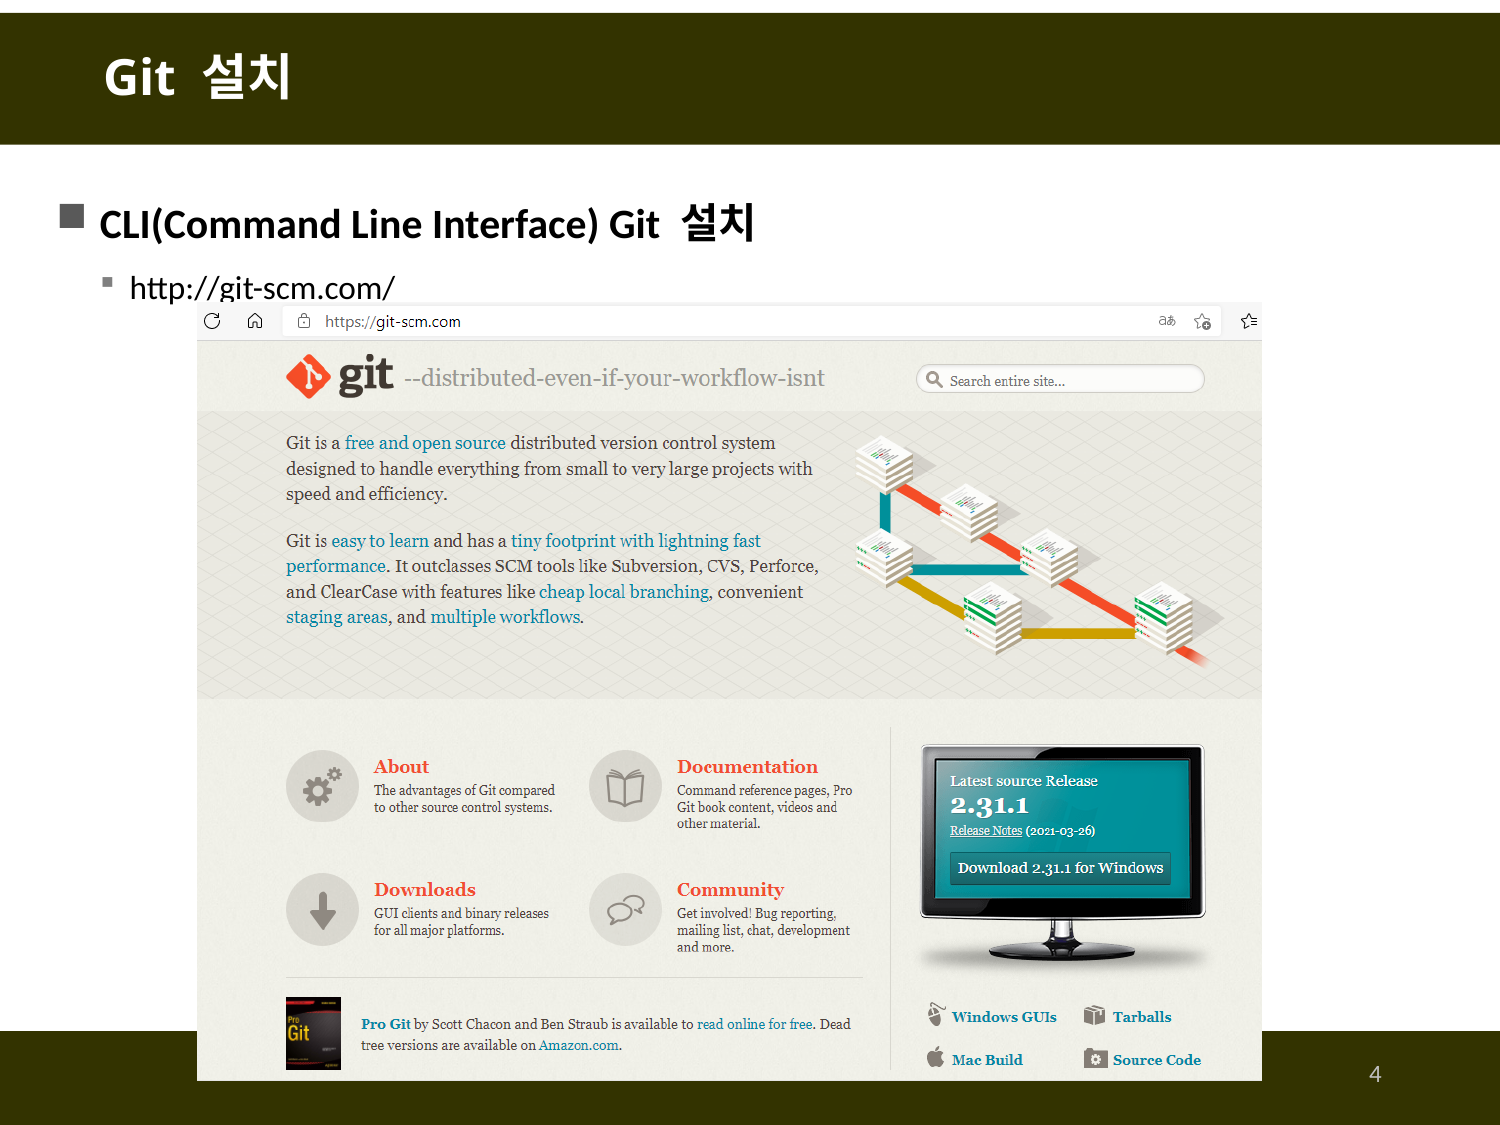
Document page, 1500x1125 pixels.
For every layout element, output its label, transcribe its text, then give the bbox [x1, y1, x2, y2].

picture [197, 302, 1262, 1081]
list CLI(Command Line Interface) Git 설치 http://git-scm.com/ [41, 164, 1459, 376]
slide_number 4 [1059, 1042, 1397, 1103]
title Git 설치 [88, 31, 1282, 126]
